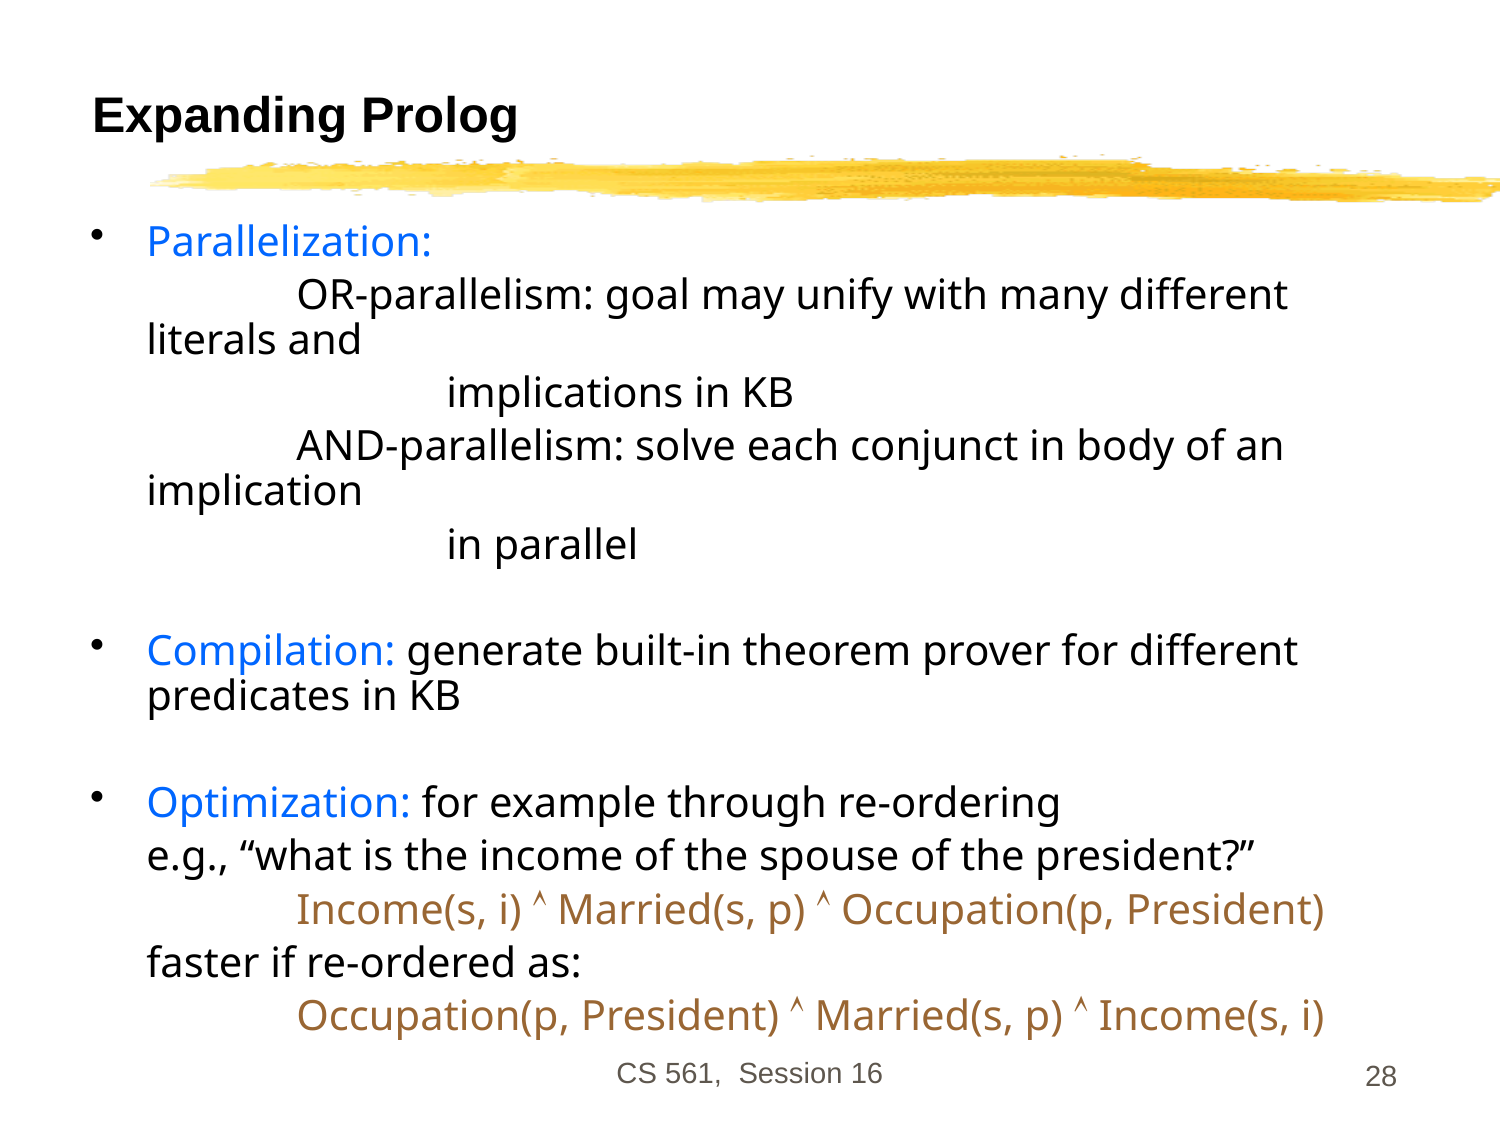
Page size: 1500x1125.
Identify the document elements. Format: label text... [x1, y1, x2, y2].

picture [150, 149, 1500, 213]
title Expanding Prolog [76, 37, 1415, 151]
list Parallelization: OR-parallelism: goal may unify with many different literals and implications in KB AND-parallelism: solve each conjunct in body of an implication in parallel Compilation: generate built-in theorem prover for different predicates in KB Optimization: for example through re-ordering e.g., “what is the income of the spouse of the president?” Income(s, i)  Married(s, p)  Occupation(p, President) faster if re-ordered as: Occupation(p, President)  Married(s, p)  Income(s, i) [74, 212, 1417, 994]
footer CS 561, Session 16 [512, 1021, 988, 1098]
slide_number 28 [1099, 1024, 1413, 1101]
